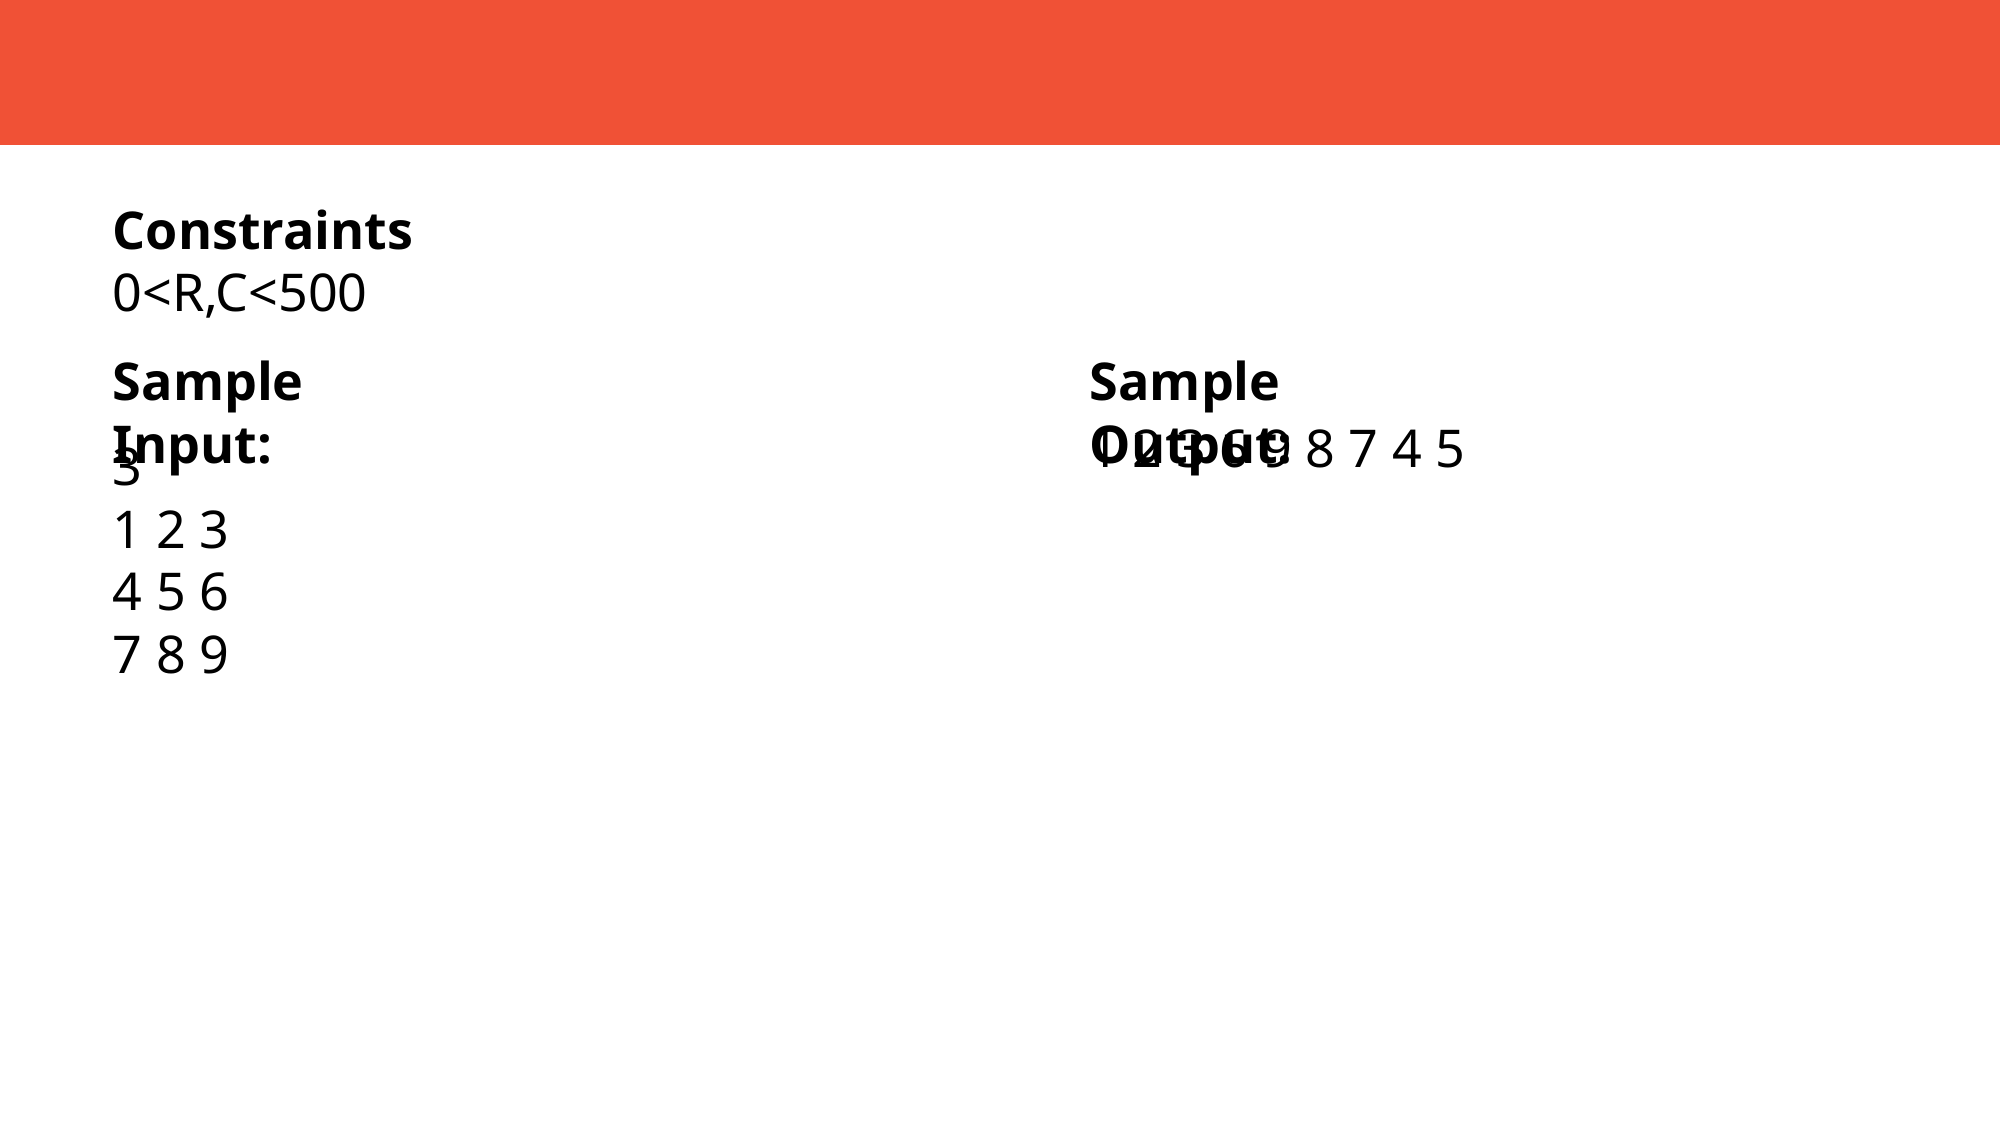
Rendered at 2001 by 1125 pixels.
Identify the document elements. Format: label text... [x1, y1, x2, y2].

text_box 1 2 3 6 9 8 7 4 5 [1074, 408, 1902, 486]
text_box 3 1 2 3 4 5 6 7 8 9 [98, 426, 925, 691]
text_box [0, 0, 2000, 146]
text_box Sample Output: [1074, 341, 1493, 408]
text_box Constraints 0<R,C<500 [98, 189, 1895, 392]
text_box Sample Input: [98, 341, 463, 426]
